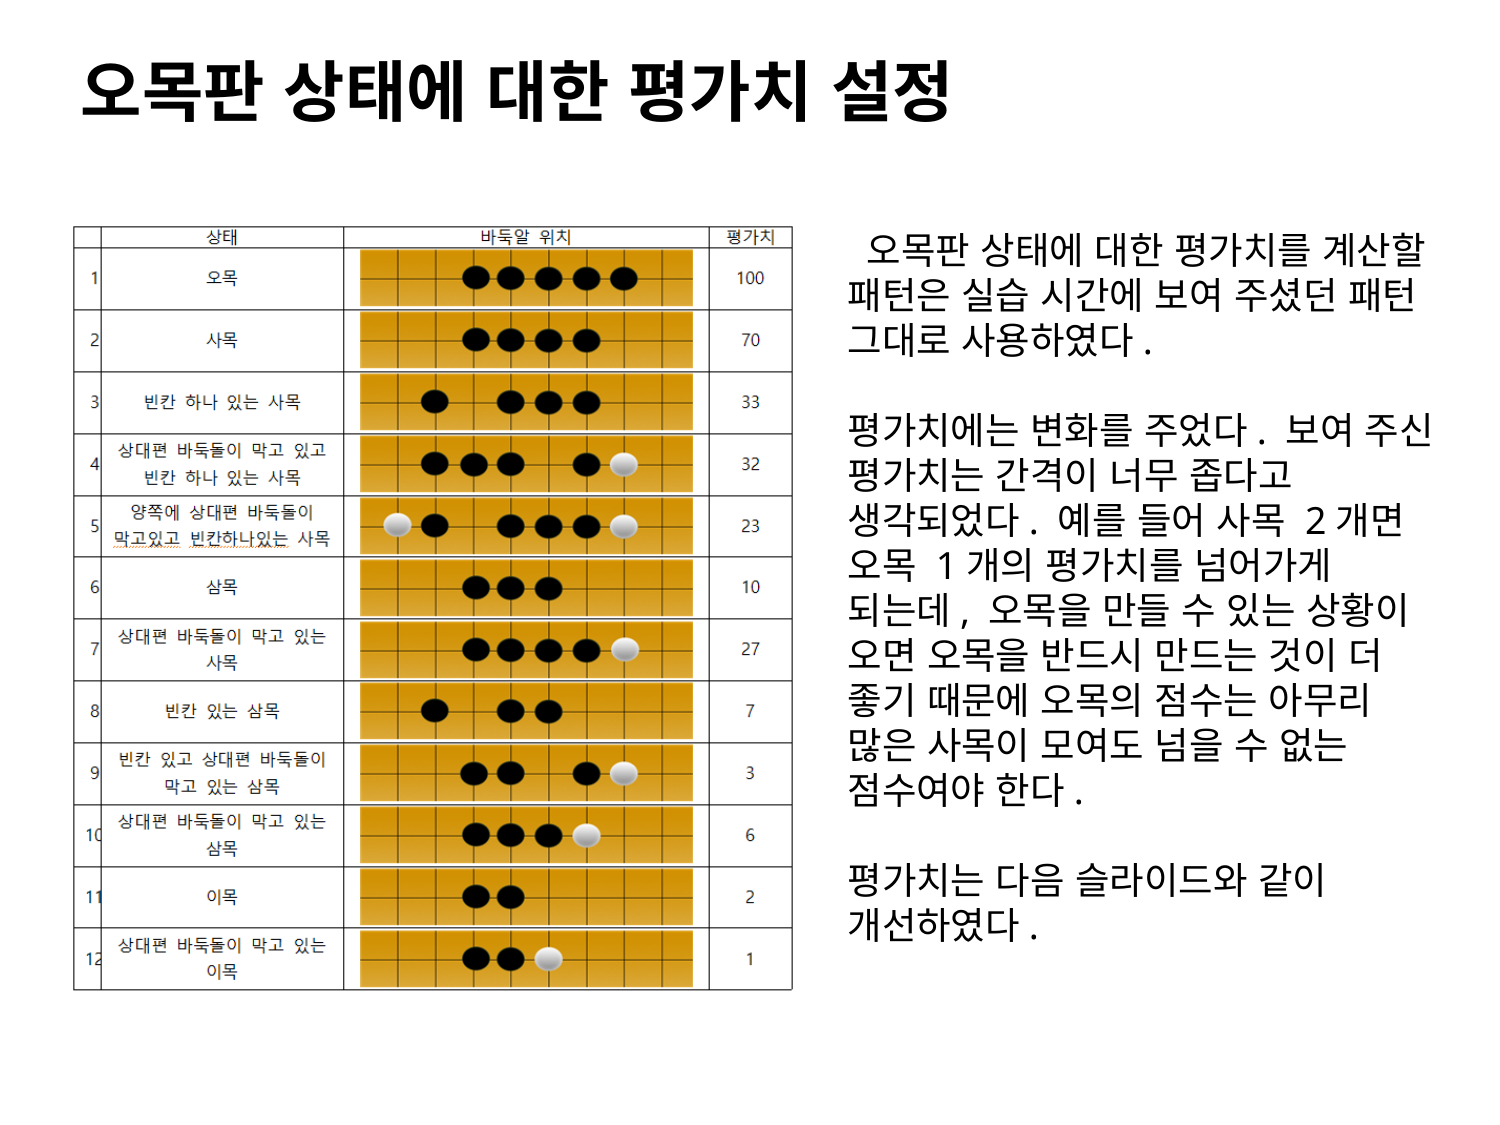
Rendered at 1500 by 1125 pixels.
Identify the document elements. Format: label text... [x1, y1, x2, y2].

text_box 오목판 상태에 대한 평가치 설정 [66, 42, 1431, 138]
text_box 오목판 상태에 대한 평가치를 계산할 패턴은 실습 시간에 보여 주셨던 패턴 그대로 사용하였다. 평가치에는 변화를 주었다. 보여 주신 평가치는 간격이 너무 좁다고 생각되었다. 예를 들어 사목 2개면 오목 1개의 평가치를 넘어가게 되는데, 오목을 만들 수 있는 상황이 오면 오목을 반드시 만드는 것이 더 좋기 때문에 오목의 점수는 아무리 많은 사목이 모여도 넘을 수 없는 점수여야 한다. 평가치는 다음 슬라이드와 같이 개선하였다. [832, 219, 1459, 955]
picture [65, 219, 799, 1003]
